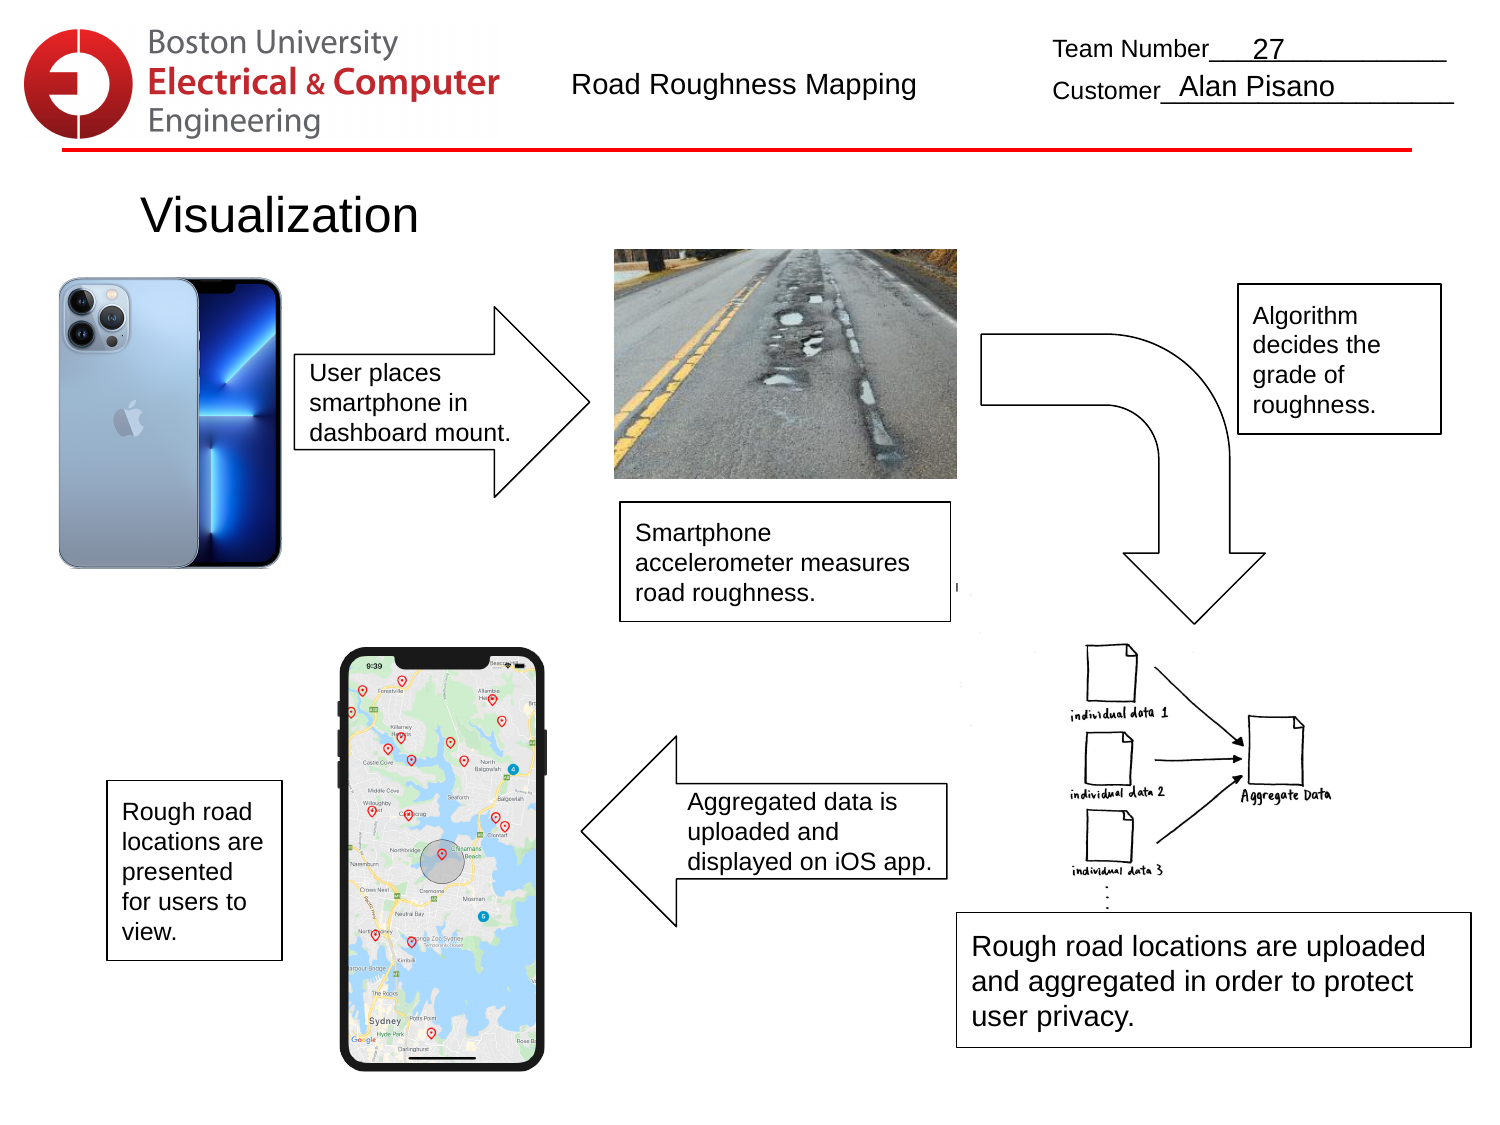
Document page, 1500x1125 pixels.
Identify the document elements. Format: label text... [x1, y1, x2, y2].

text_box [547, 359, 590, 445]
text_box Aggregated data is uploaded and displayed on iOS app. [672, 770, 951, 891]
picture [956, 583, 1339, 913]
picture [334, 647, 550, 1072]
text_box Rough road locations are uploaded and aggregated in order to protect user privacy. [956, 912, 1471, 1048]
picture [24, 24, 500, 140]
text_box Road Roughness Mapping [556, 49, 1500, 115]
text_box [581, 736, 677, 927]
text_box 27 [1237, 15, 1406, 49]
text_box Algorithm decides the grade of roughness. [1237, 284, 1442, 434]
text_box Rough road locations are presented for users to view. [106, 780, 282, 961]
list Visualization [125, 174, 1350, 963]
picture [58, 275, 283, 571]
text_box [494, 306, 529, 341]
text_box User places smartphone in dashboard mount. [294, 341, 547, 462]
text_box Smartphone accelerometer measures road roughness. [620, 501, 951, 622]
picture [614, 249, 957, 479]
text_box [494, 462, 530, 498]
text_box [981, 334, 1266, 582]
